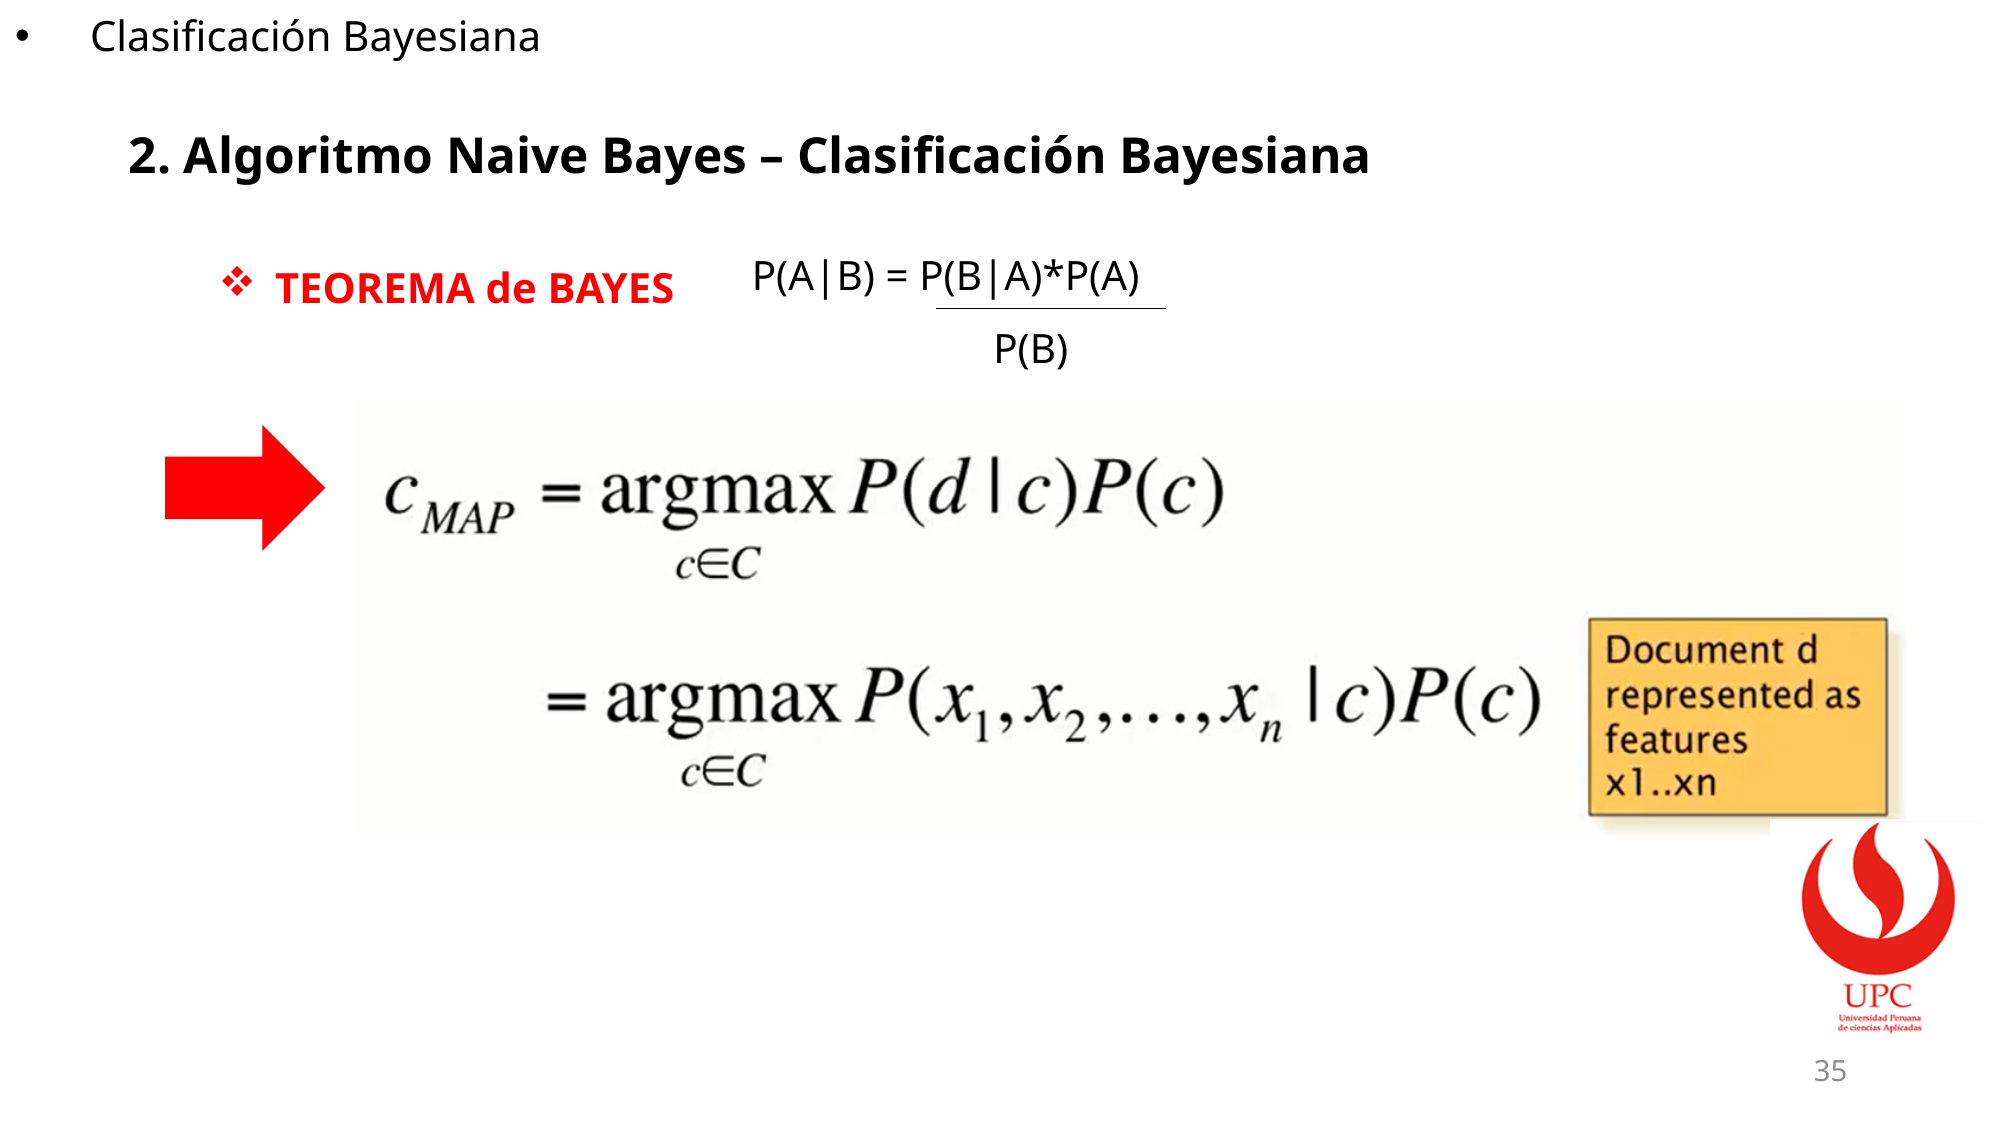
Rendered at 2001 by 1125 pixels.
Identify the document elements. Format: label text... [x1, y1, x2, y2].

text_box Clasificación Bayesiana [0, 0, 1637, 88]
slide_number 35 [1412, 1042, 1863, 1103]
picture [355, 398, 1990, 1038]
text_box 2. Algoritmo Naive Bayes – Clasificación Bayesiana [113, 87, 1807, 192]
text_box TEOREMA de BAYES [203, 193, 755, 355]
text_box [165, 425, 326, 551]
text_box P(A|B) = P(B|A)*P(A) P(B) [736, 217, 1229, 380]
